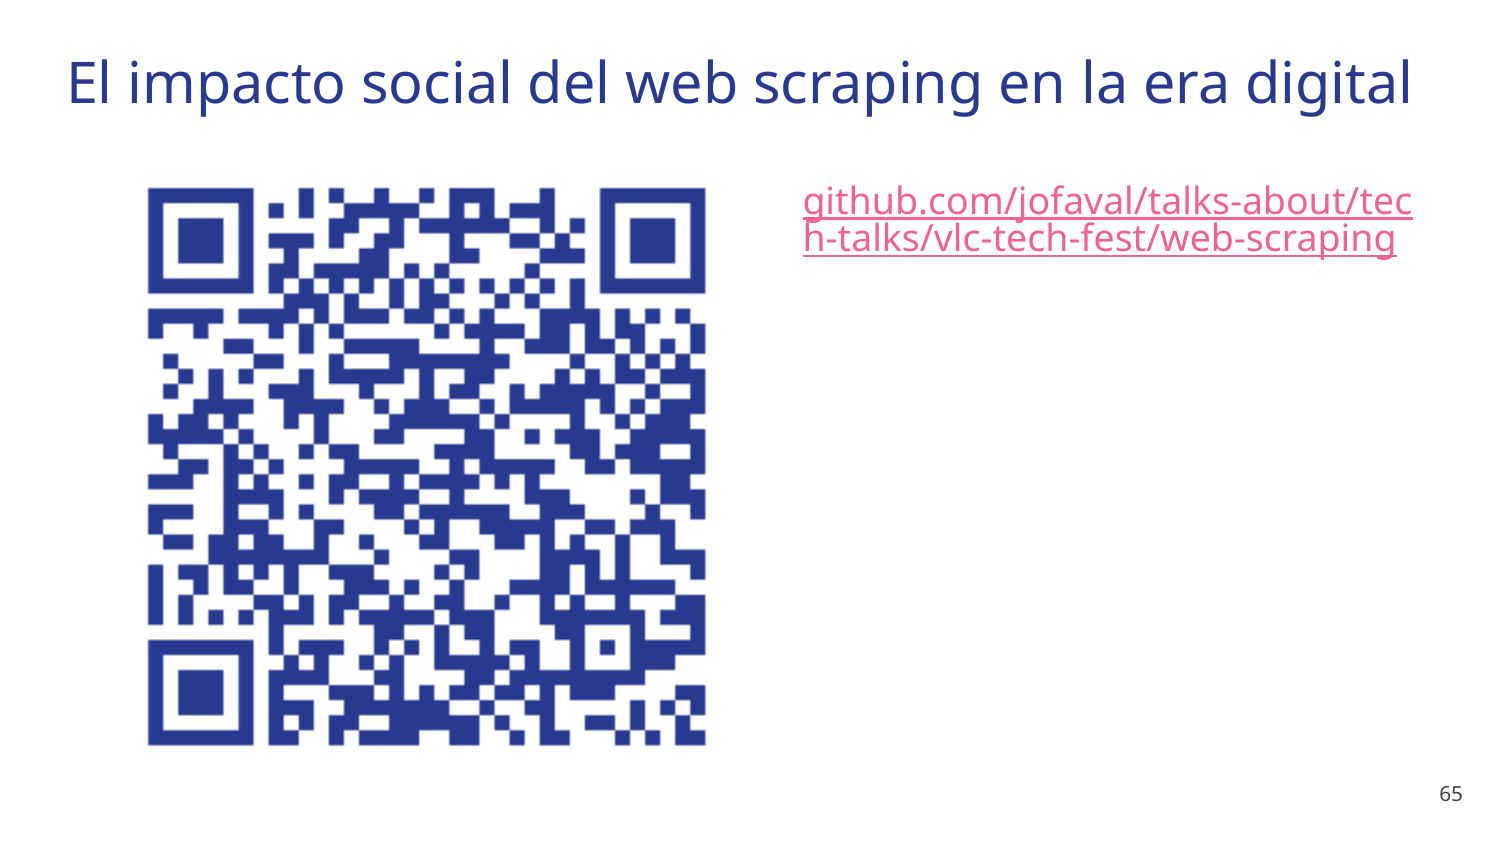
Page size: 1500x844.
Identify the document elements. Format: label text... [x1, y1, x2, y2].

slide_number ‹#› [1387, 762, 1478, 828]
picture [50, 91, 804, 844]
text_box github.com/jofaval/talks-about/tech-talks/vlc-tech-fest/web-scraping [808, 161, 1449, 243]
title El impacto social del web scraping en la era digital [51, 30, 1449, 131]
